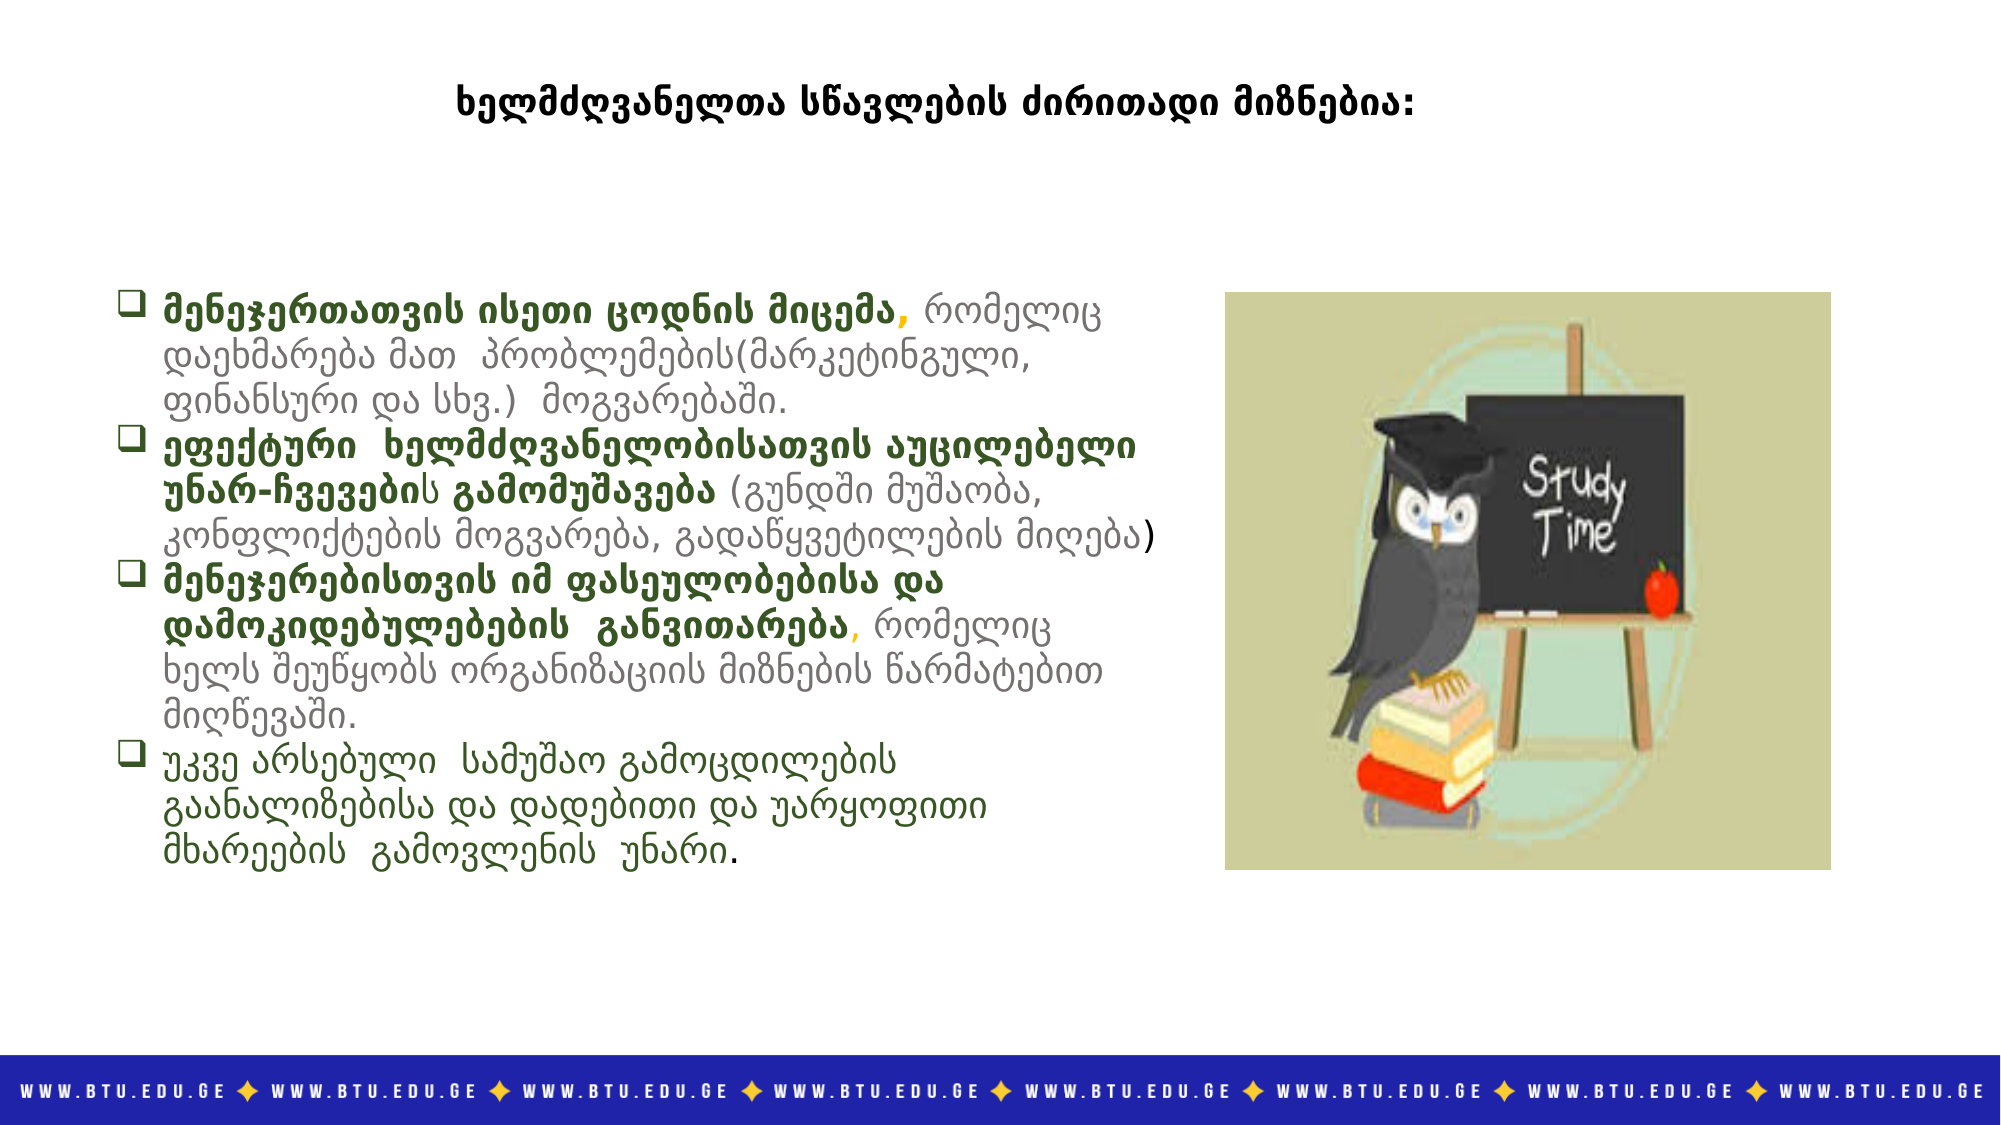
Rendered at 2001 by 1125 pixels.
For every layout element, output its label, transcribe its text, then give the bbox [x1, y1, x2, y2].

text_box ხელმძღვანელთა სწავლების ძირითადი მიზნებია: [440, 70, 1432, 131]
picture [0, 0, 2001, 1125]
text_box მენეჯერთათვის ისეთი ცოდნის მიცემა, რომელიც დაეხმარება მათ პრობლემების(მარკეტინგული, ფინანსური და სხვ.) მოგვარებაში. ეფექტური ხელმძღვანელობისათვის აუცილებელი უნარ-ჩვევების გამომუშავება (გუნდში მუშაობა, კონფლიქტების მოგვარება, გადაწყვეტილების მიღება) მენეჯერებისთვის იმ ფასეულობებისა და დამოკიდებულებების განვითარება, რომელიც ხელს შეუწყობს ორგანიზაციის მიზნების წარმატებით მიღწევაში. უკვე არსებული სამუშაო გამოცდილების გაანალიზებისა და დადებითი და უარყოფითი მხარეების გამოვლენის უნარი. [100, 278, 1175, 879]
